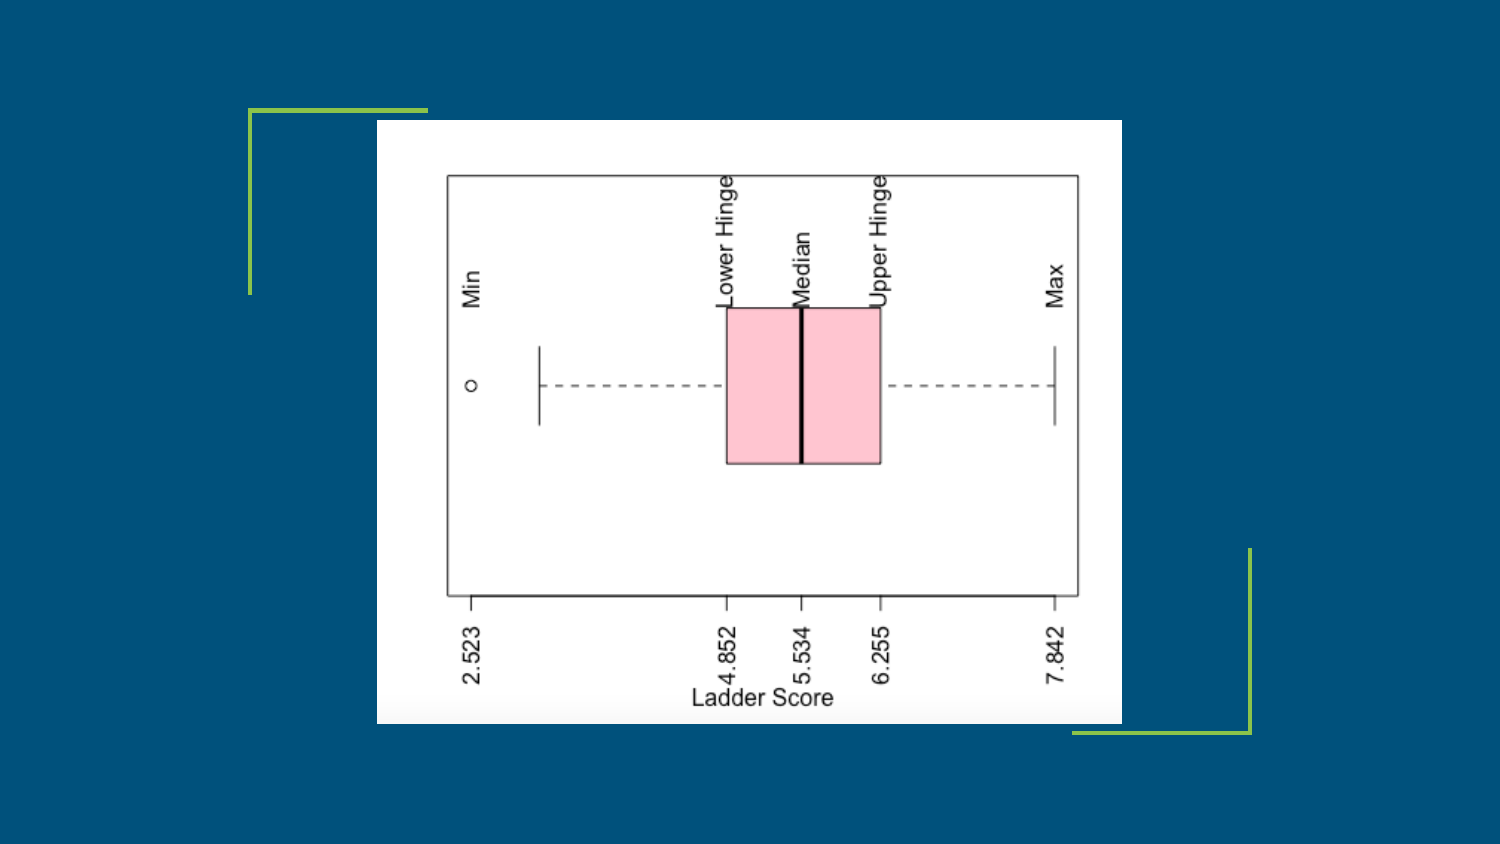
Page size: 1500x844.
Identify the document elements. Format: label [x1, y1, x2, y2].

text_box [251, 110, 1248, 192]
picture [378, 121, 1121, 723]
